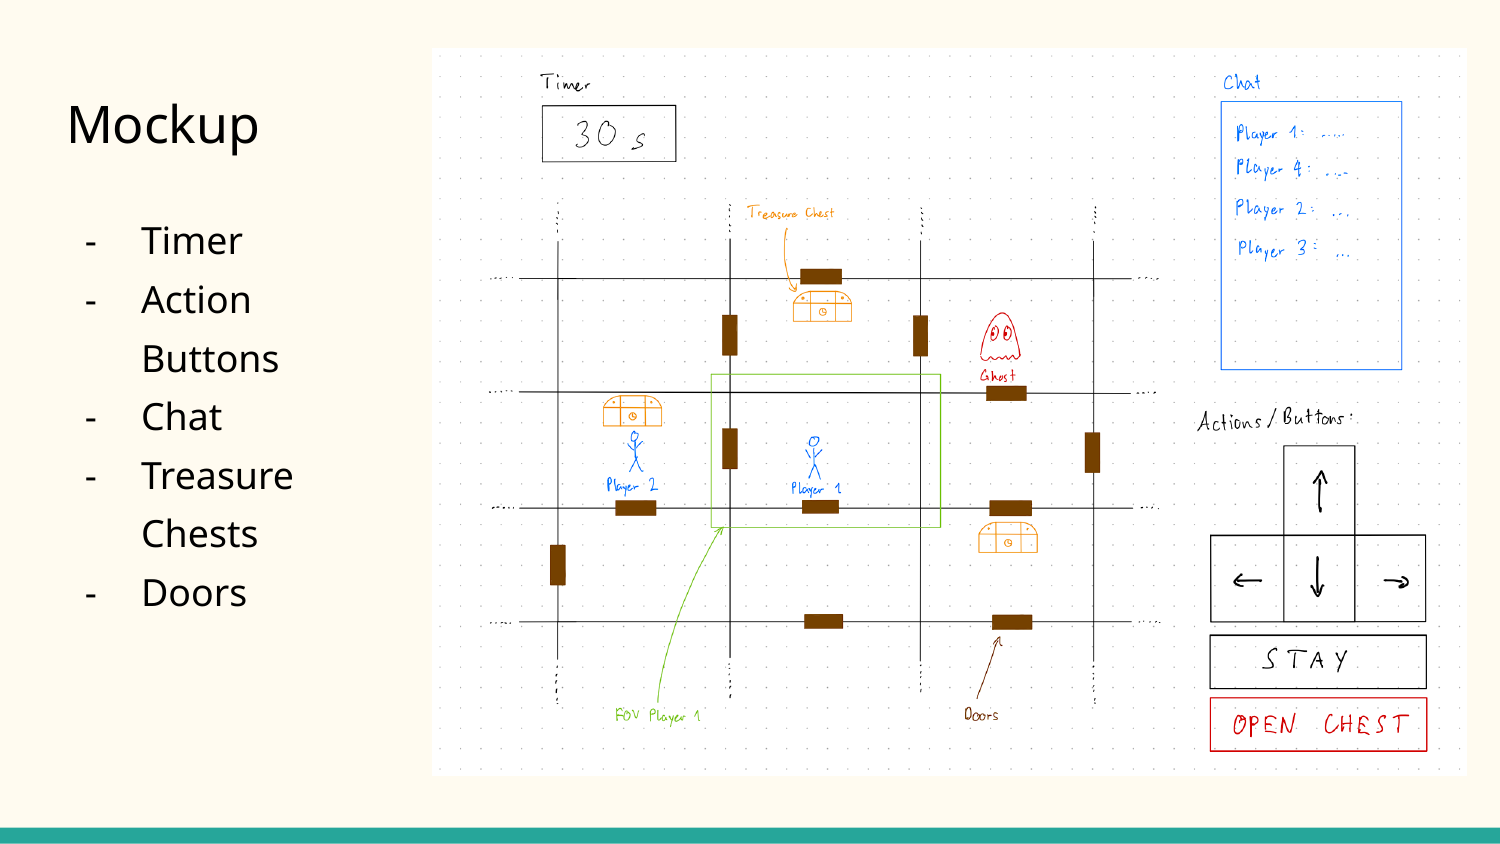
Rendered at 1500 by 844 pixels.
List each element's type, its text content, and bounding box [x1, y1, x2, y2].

list Timer Action Buttons Chat Treasure Chests Doors [51, 192, 415, 750]
picture [431, 47, 1467, 777]
title Mockup [51, 72, 426, 174]
